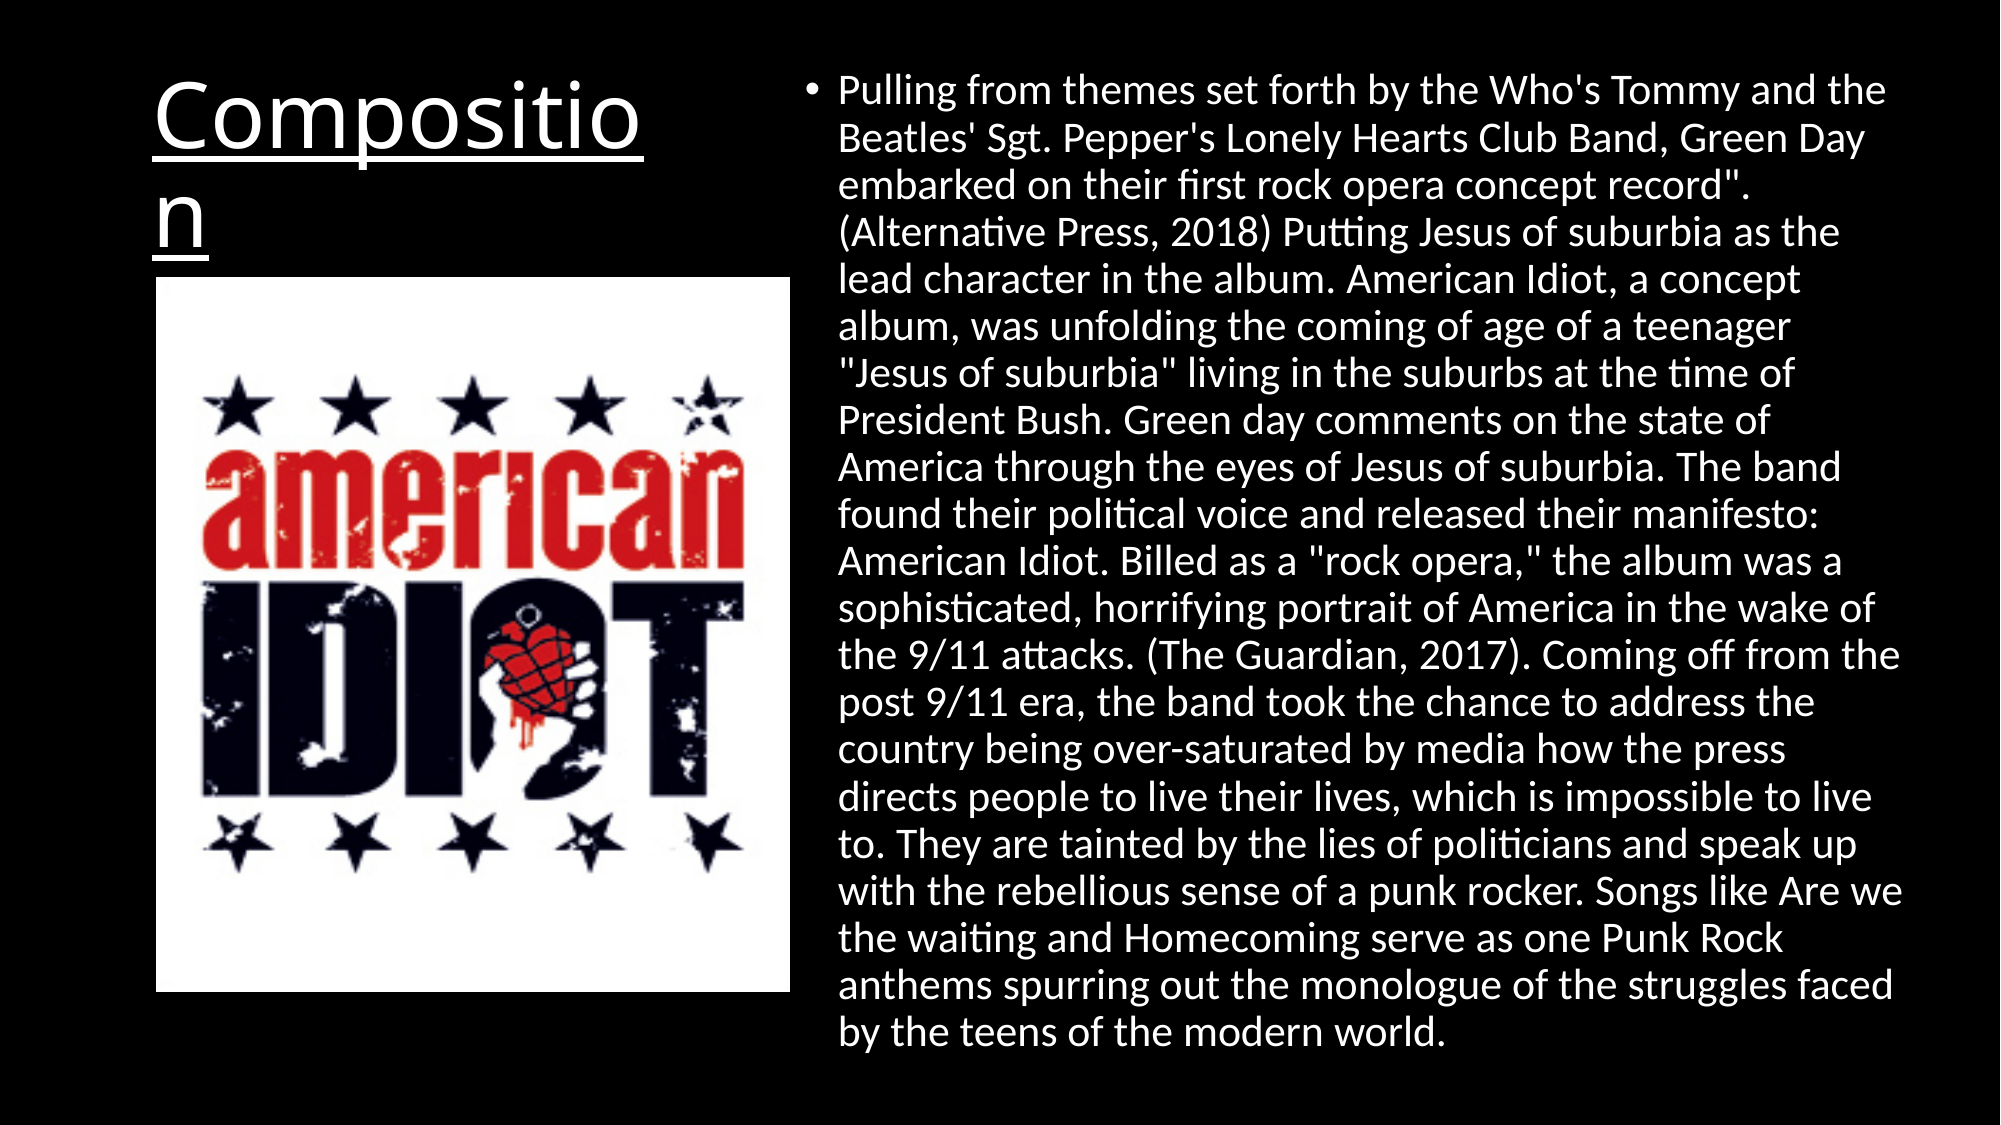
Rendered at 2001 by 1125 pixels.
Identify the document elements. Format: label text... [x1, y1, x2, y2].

list Pulling from themes set forth by the Who's Tommy and the Beatles' Sgt. Pepper's Lonely Hearts Club Band, Green Day embarked on their first rock opera concept record". (Alternative Press, 2018) Putting Jesus of suburbia as the lead character in the album. American Idiot, a concept album, was unfolding the coming of age of a teenager "Jesus of suburbia" living in the suburbs at the time of President Bush. Green day comments on the state of America through the eyes of Jesus of suburbia. The band found their political voice and released their manifesto: American Idiot. Billed as a "rock opera," the album was a sophisticated, horrifying portrait of America in the wake of the 9/11 attacks. (The Guardian, 2017). Coming off from the post 9/11 era, the band took the chance to address the country being over-saturated by media how the press directs people to live their lives, which is impossible to live to. They are tainted by the lies of politicians and speak up with the rebellious sense of a punk rocker. Songs like Are we the waiting and Homecoming serve as one Punk Rock anthems spurring out the monologue of the struggles faced by the teens of the modern world. [789, 59, 1927, 1090]
picture [156, 277, 790, 992]
title Composition [137, 59, 704, 278]
